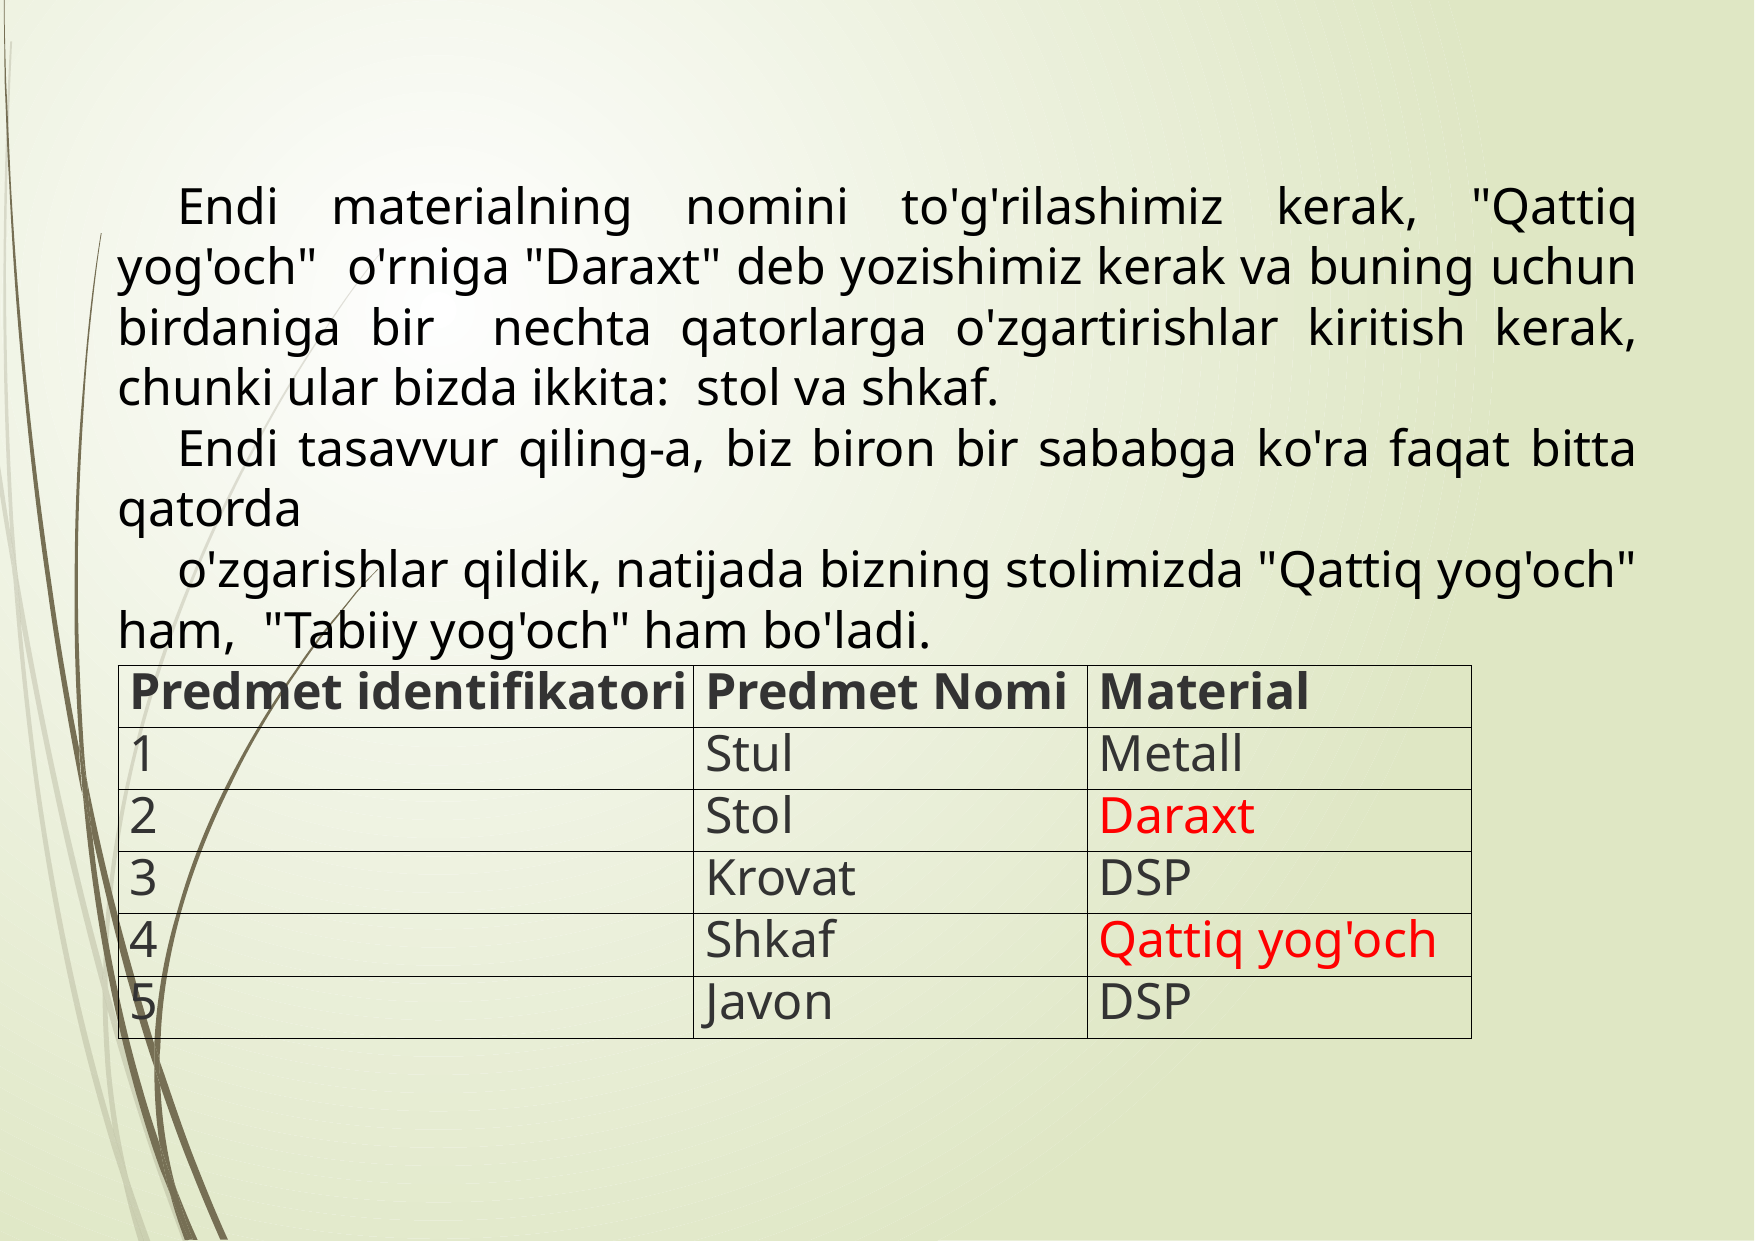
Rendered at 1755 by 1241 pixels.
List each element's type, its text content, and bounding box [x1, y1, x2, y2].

table_cell Shkaf [694, 914, 1087, 976]
table_cell Daraxt [1088, 790, 1471, 851]
table_header Predmet Nomi [694, 666, 1087, 727]
table_cell 4 [119, 914, 693, 976]
table_cell 1 [119, 728, 693, 789]
table_cell 5 [119, 977, 693, 1038]
table_header Material [1088, 666, 1471, 727]
table_cell Javon [694, 977, 1087, 1038]
table_cell Stol [694, 790, 1087, 851]
table_cell Stul [694, 728, 1087, 789]
table_cell DSP [1088, 977, 1471, 1038]
table_cell Krovat [694, 852, 1087, 913]
table_header Predmet identifikatori [119, 666, 693, 727]
table_cell DSP [1088, 852, 1471, 913]
table_cell 3 [119, 852, 693, 913]
table_cell 2 [119, 790, 693, 851]
table_cell Qattiq yog'och [1088, 914, 1471, 976]
text_box Endi materialning nomini to'g'rilashimiz kerak, "Qattiq yog'och" o'rniga "Daraxt" deb yozishimiz kerak va buning uchun birdaniga bir nechta qatorlarga o'zgartirishlar kiritish kerak, chunki ular bizda ikkita: stol va shkaf. Endi tasavvur qiling-a, biz biron bir sababga ko'ra faqat bitta qatorda o'zgarishlar qildik, natijada bizning stolimizda "Qattiq yog'och" ham, "Tabiiy yog'och" ham bo'ladi. [115, 172, 1639, 659]
table_cell Metall [1088, 728, 1471, 789]
